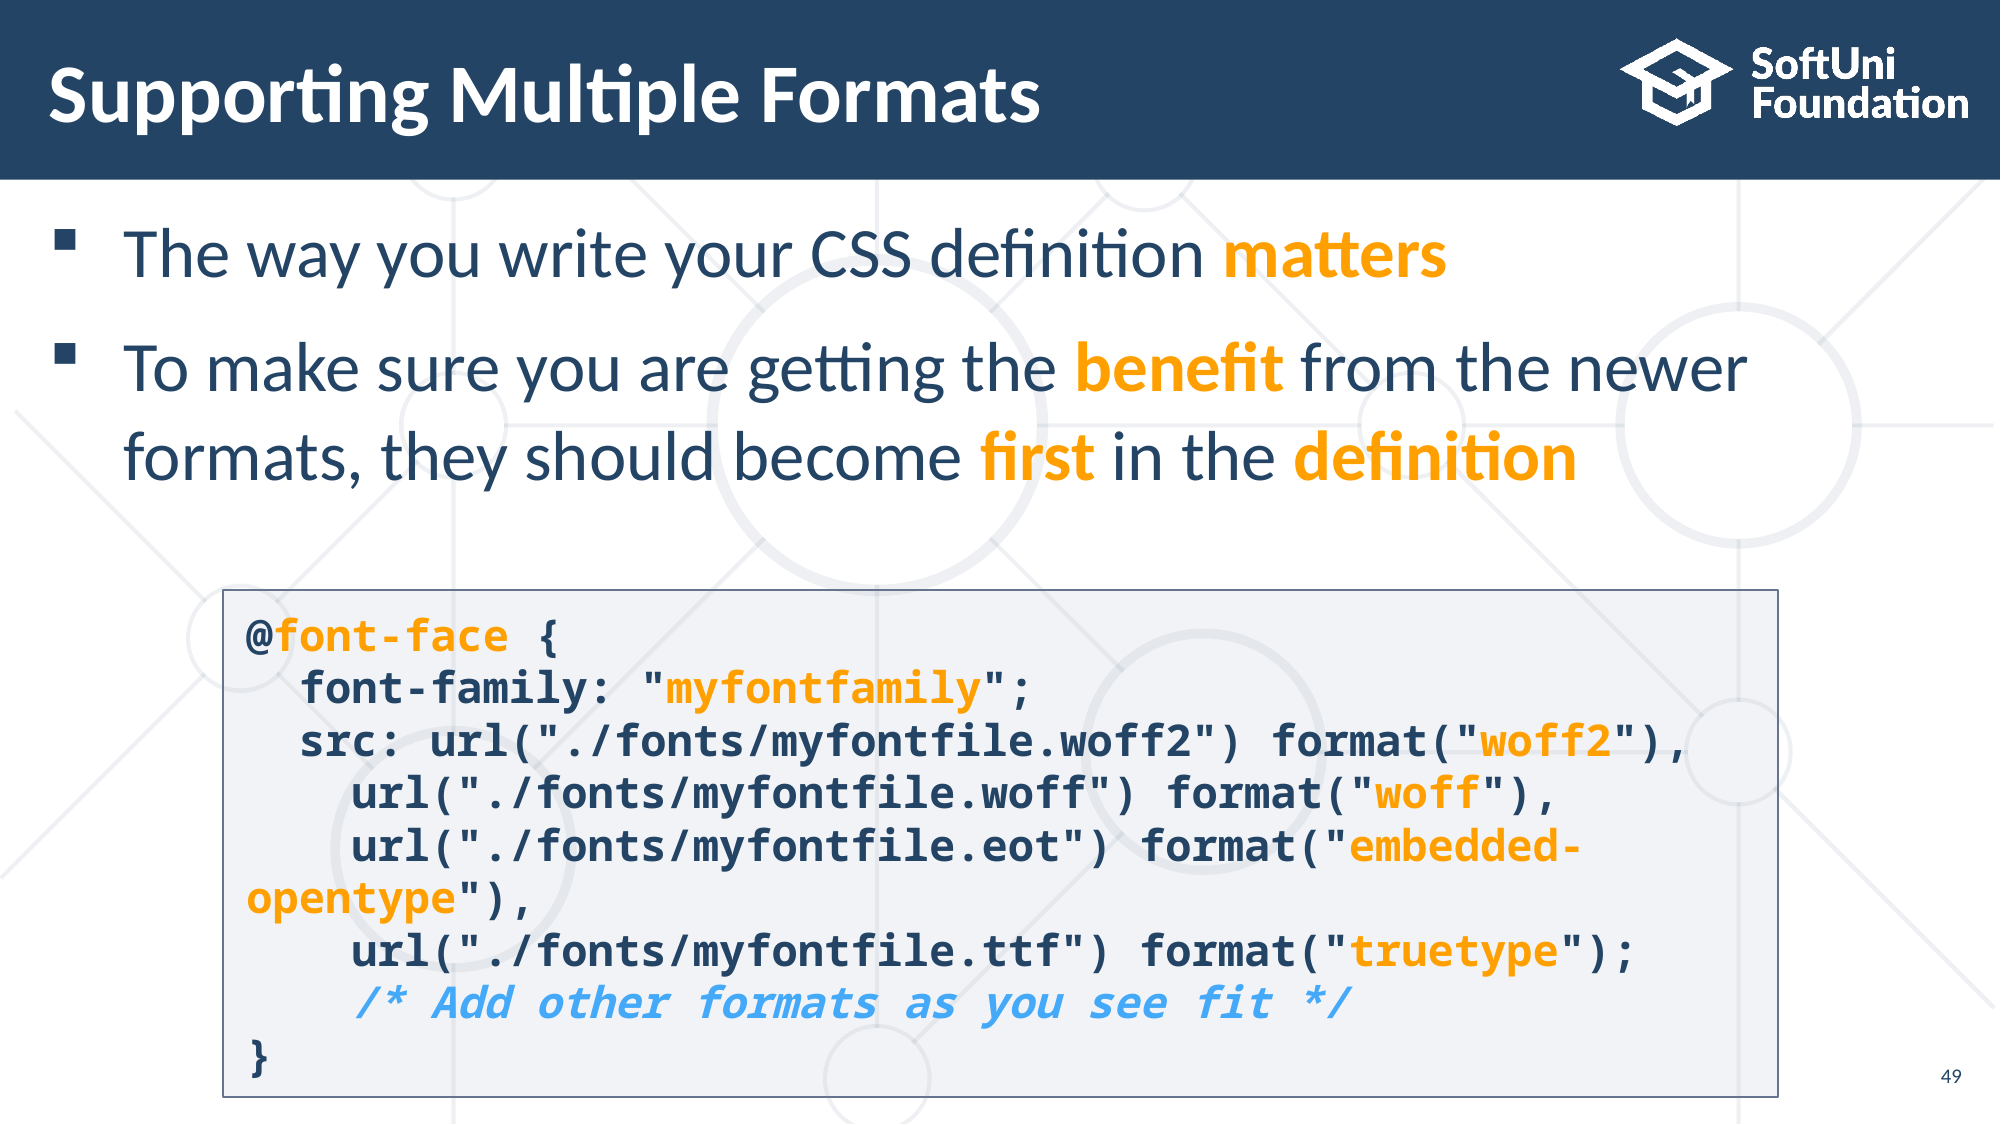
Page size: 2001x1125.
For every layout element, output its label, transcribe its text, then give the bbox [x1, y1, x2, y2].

text_box @font-face { font-family: "myfontfamily"; src: url("./fonts/myfontfile.woff2") format("woff2"), url("./fonts/myfontfile.woff") format("woff"), url("./fonts/myfontfile.eot") format("embedded-opentype"), url("./fonts/myfontfile.ttf") format("truetype"); /* Add other formats as you see fit */ } [222, 589, 1779, 1098]
list The way you write your CSS definition matters To make sure you are getting the benefit from the newer formats, they should become first in the definition [31, 196, 1970, 1050]
title Supporting Multiple Formats [31, 16, 1591, 162]
picture [1619, 38, 1968, 126]
slide_number 49 [1897, 1049, 1968, 1101]
